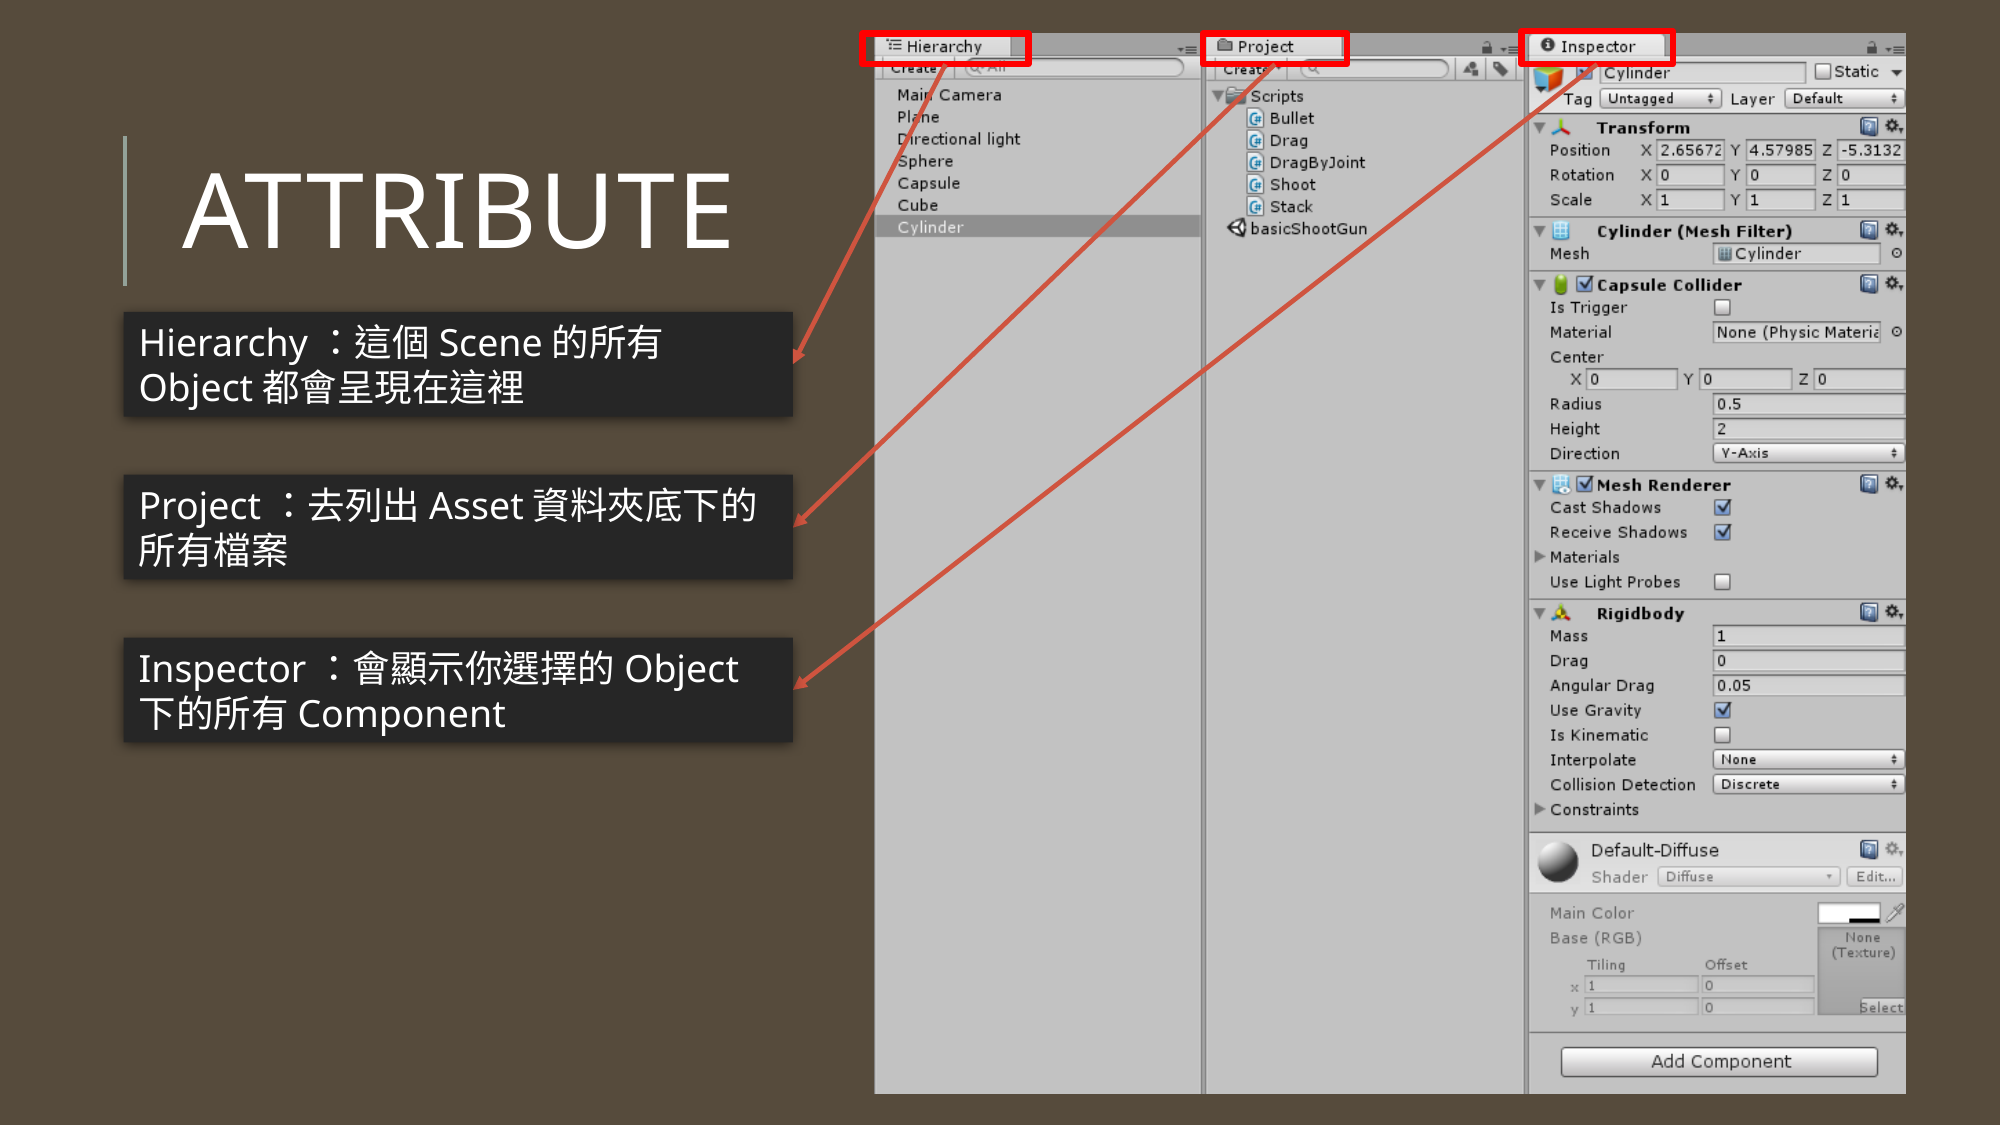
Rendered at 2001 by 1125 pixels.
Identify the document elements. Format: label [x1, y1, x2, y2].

text_box [123, 30, 1674, 744]
picture [874, 33, 1907, 1095]
